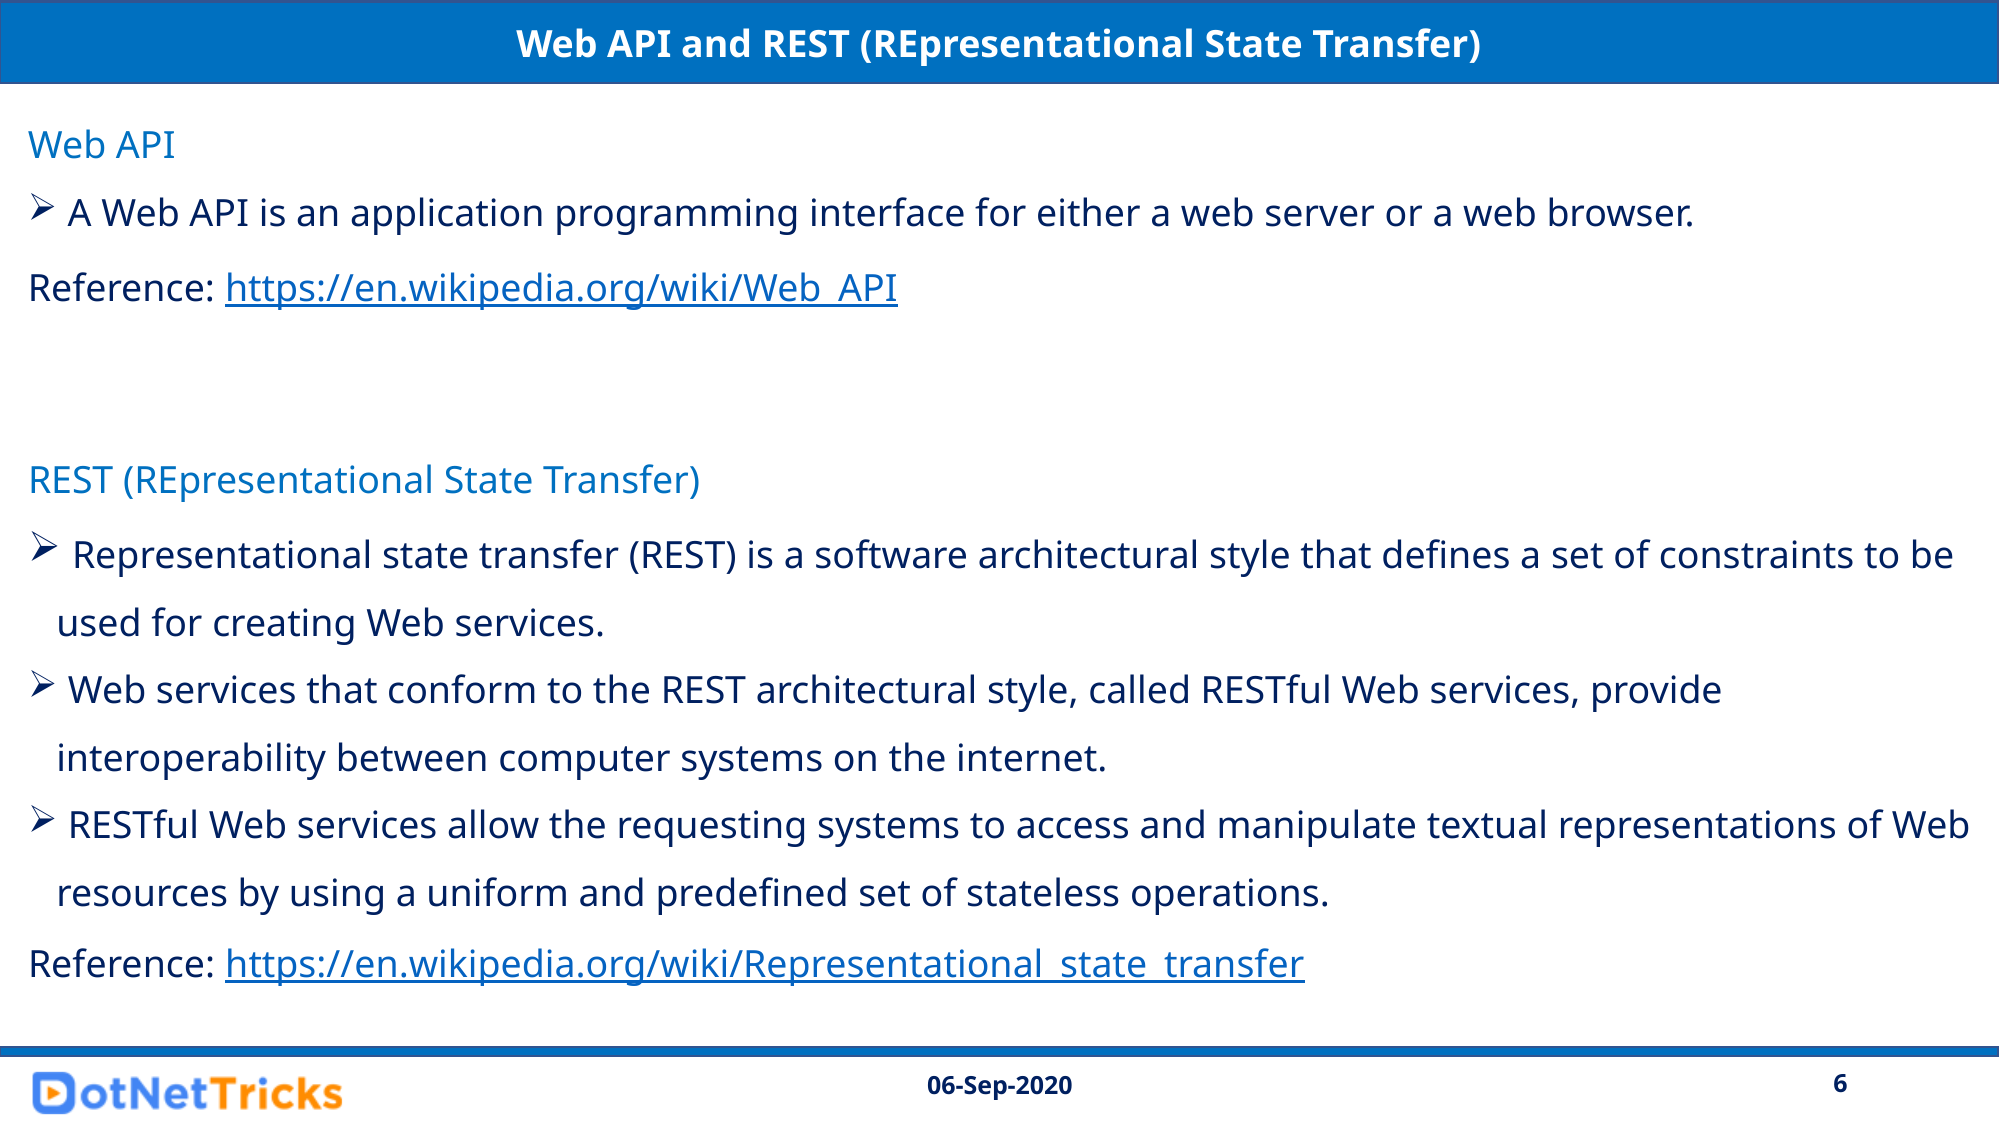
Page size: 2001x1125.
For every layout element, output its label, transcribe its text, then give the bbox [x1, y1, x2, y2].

text_box Web API and REST (REpresentational State Transfer) [0, 0, 1999, 84]
text_box [0, 1046, 1999, 1057]
text_box [21, 1054, 697, 1115]
slide_number 6 [1412, 1054, 1863, 1115]
picture [30, 1064, 344, 1121]
text_box Web API A Web API is an application programming interface for either a web server or a web browser. Reference: https://en.wikipedia.org/wiki/Web_API [13, 91, 1988, 318]
text_box REST (REpresentational State Transfer) Representational state transfer (REST) is a software architectural style that defines a set of constraints to be used for creating Web services. Web services that conform to the REST architectural style, called RESTful Web services, provide interoperability between computer systems on the internet. RESTful Web services allow the requesting systems to access and manipulate textual representations of Web resources by using a uniform and predefined set of stateless operations. Reference: https://en.wikipedia.org/wiki/Representational_state_transfer [13, 426, 1989, 998]
footer 06-Sep-2020 [697, 1054, 1338, 1115]
